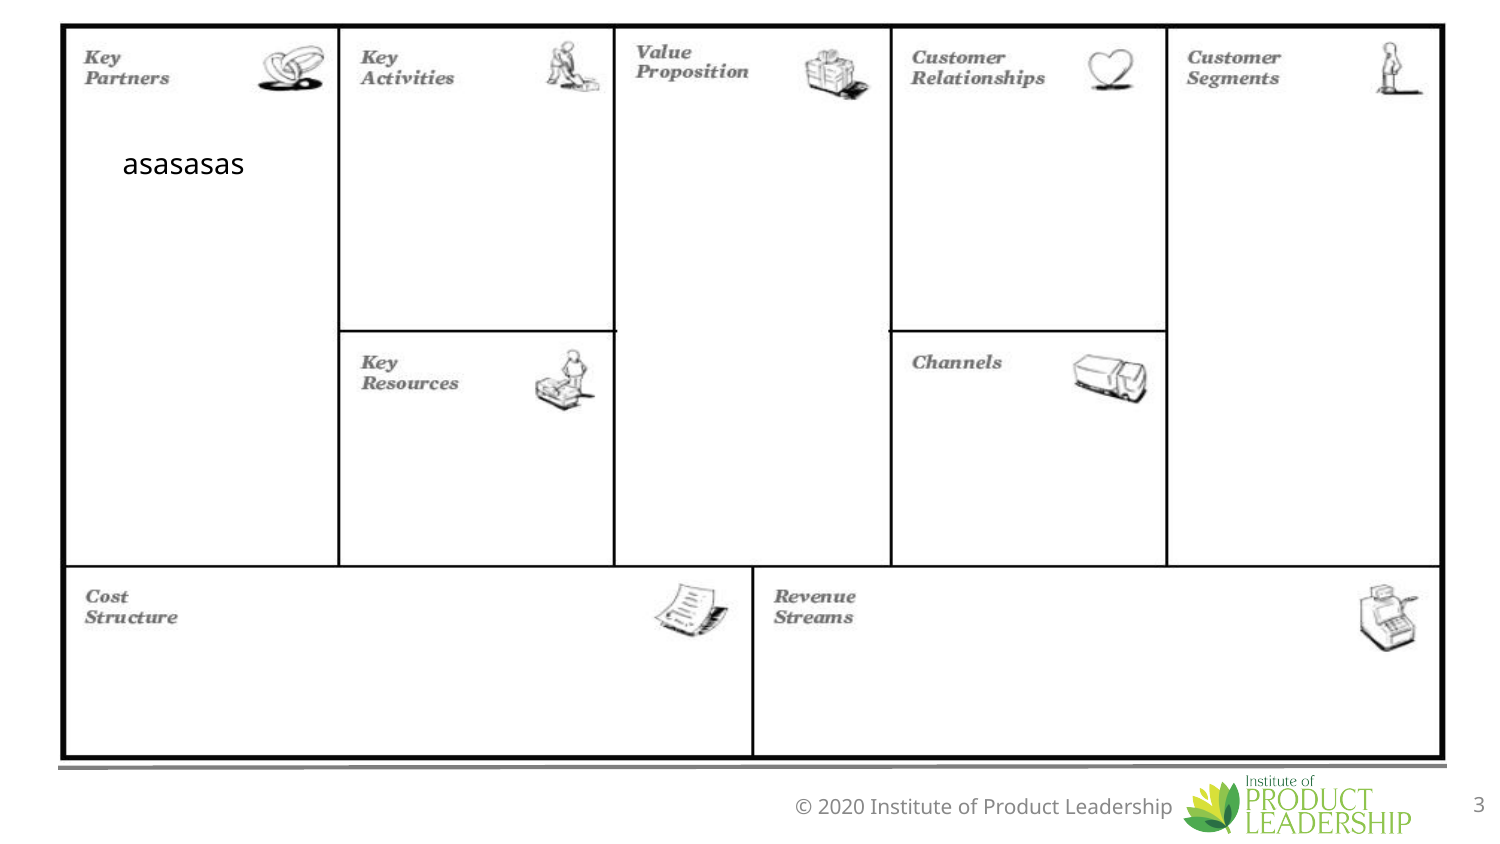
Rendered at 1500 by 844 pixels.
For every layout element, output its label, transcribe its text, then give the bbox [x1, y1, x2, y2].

picture [59, 21, 1448, 764]
slide_number ‹#› [1400, 783, 1500, 829]
footer © 2020 Institute of Product Leadership [780, 783, 1242, 829]
picture [1183, 775, 1411, 834]
